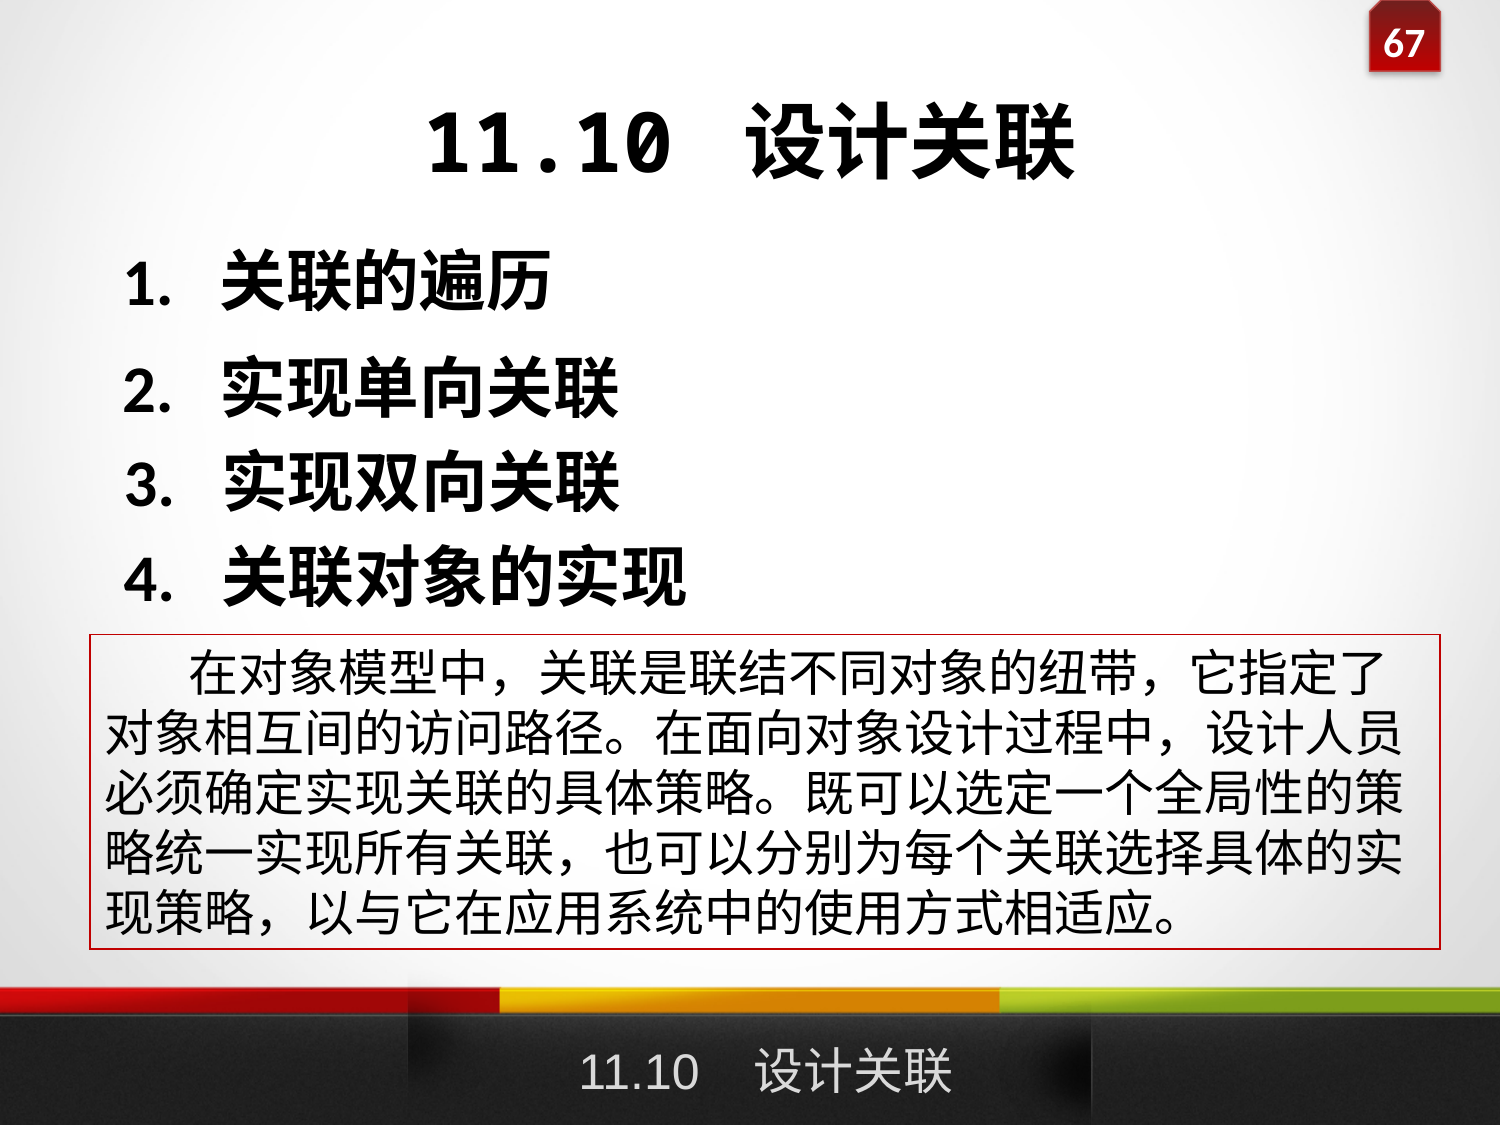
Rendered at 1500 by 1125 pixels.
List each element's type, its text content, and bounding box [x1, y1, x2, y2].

text_box 3. 实现双向关联 [108, 432, 1459, 527]
text_box 4. 关联对象的实现 [108, 527, 1459, 627]
text_box 在对象模型中，关联是联结不同对象的纽带，它指定了对象相互间的访问路径。在面向对象设计过程中，设计人员必须确定实现关联的具体策略。既可以选定一个全局性的策略统一实现所有关联，也可以分别为每个关联选择具体的实现策略，以与它在应用系统中的使用方式相适应。 [90, 634, 1441, 950]
text_box 1. 关联的遍历 [107, 231, 1458, 331]
title 11.10 设计关联 [75, 45, 1425, 233]
picture [0, 0, 1500, 1125]
text_box 11.10 设计关联 [419, 1013, 1113, 1125]
text_box 2. 实现单向关联 [107, 337, 1458, 438]
